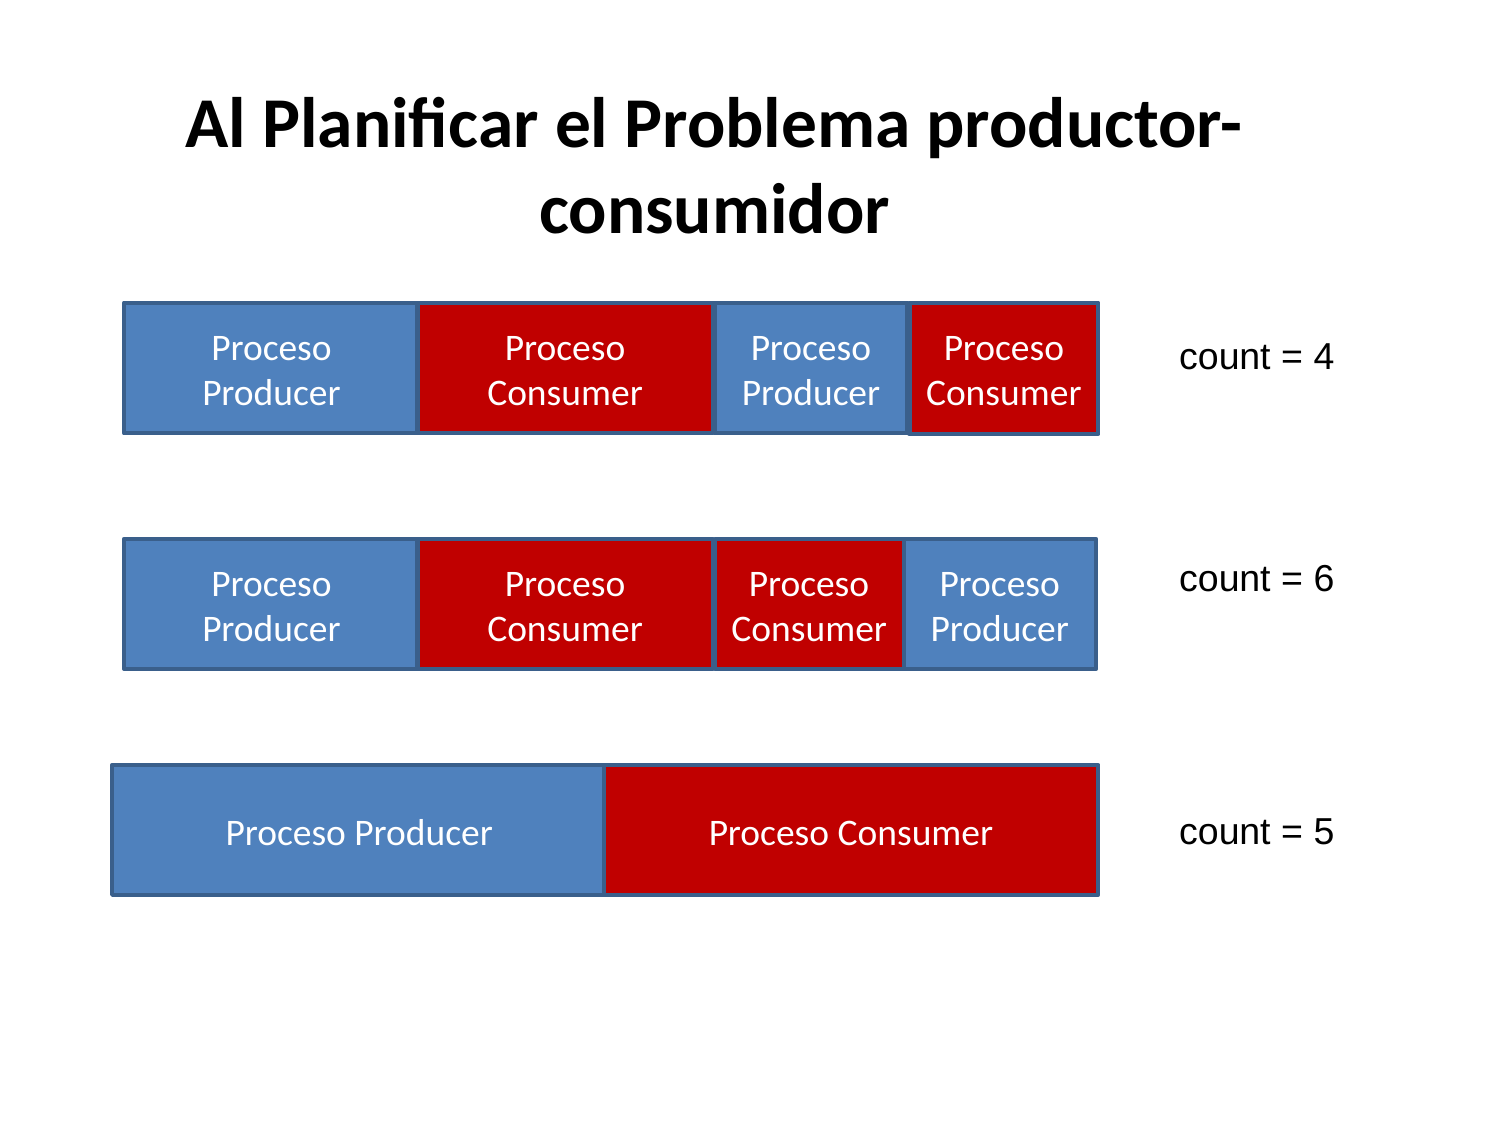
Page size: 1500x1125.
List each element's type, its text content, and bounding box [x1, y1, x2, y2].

title Al Planificar el Problema productor-consumidor [39, 67, 1390, 256]
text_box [123, 302, 1099, 435]
text_box count = 5 [1164, 799, 1350, 860]
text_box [123, 538, 1097, 669]
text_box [111, 764, 1099, 896]
text_box count = 6 [1164, 546, 1350, 607]
text_box count = 4 [1164, 324, 1350, 385]
